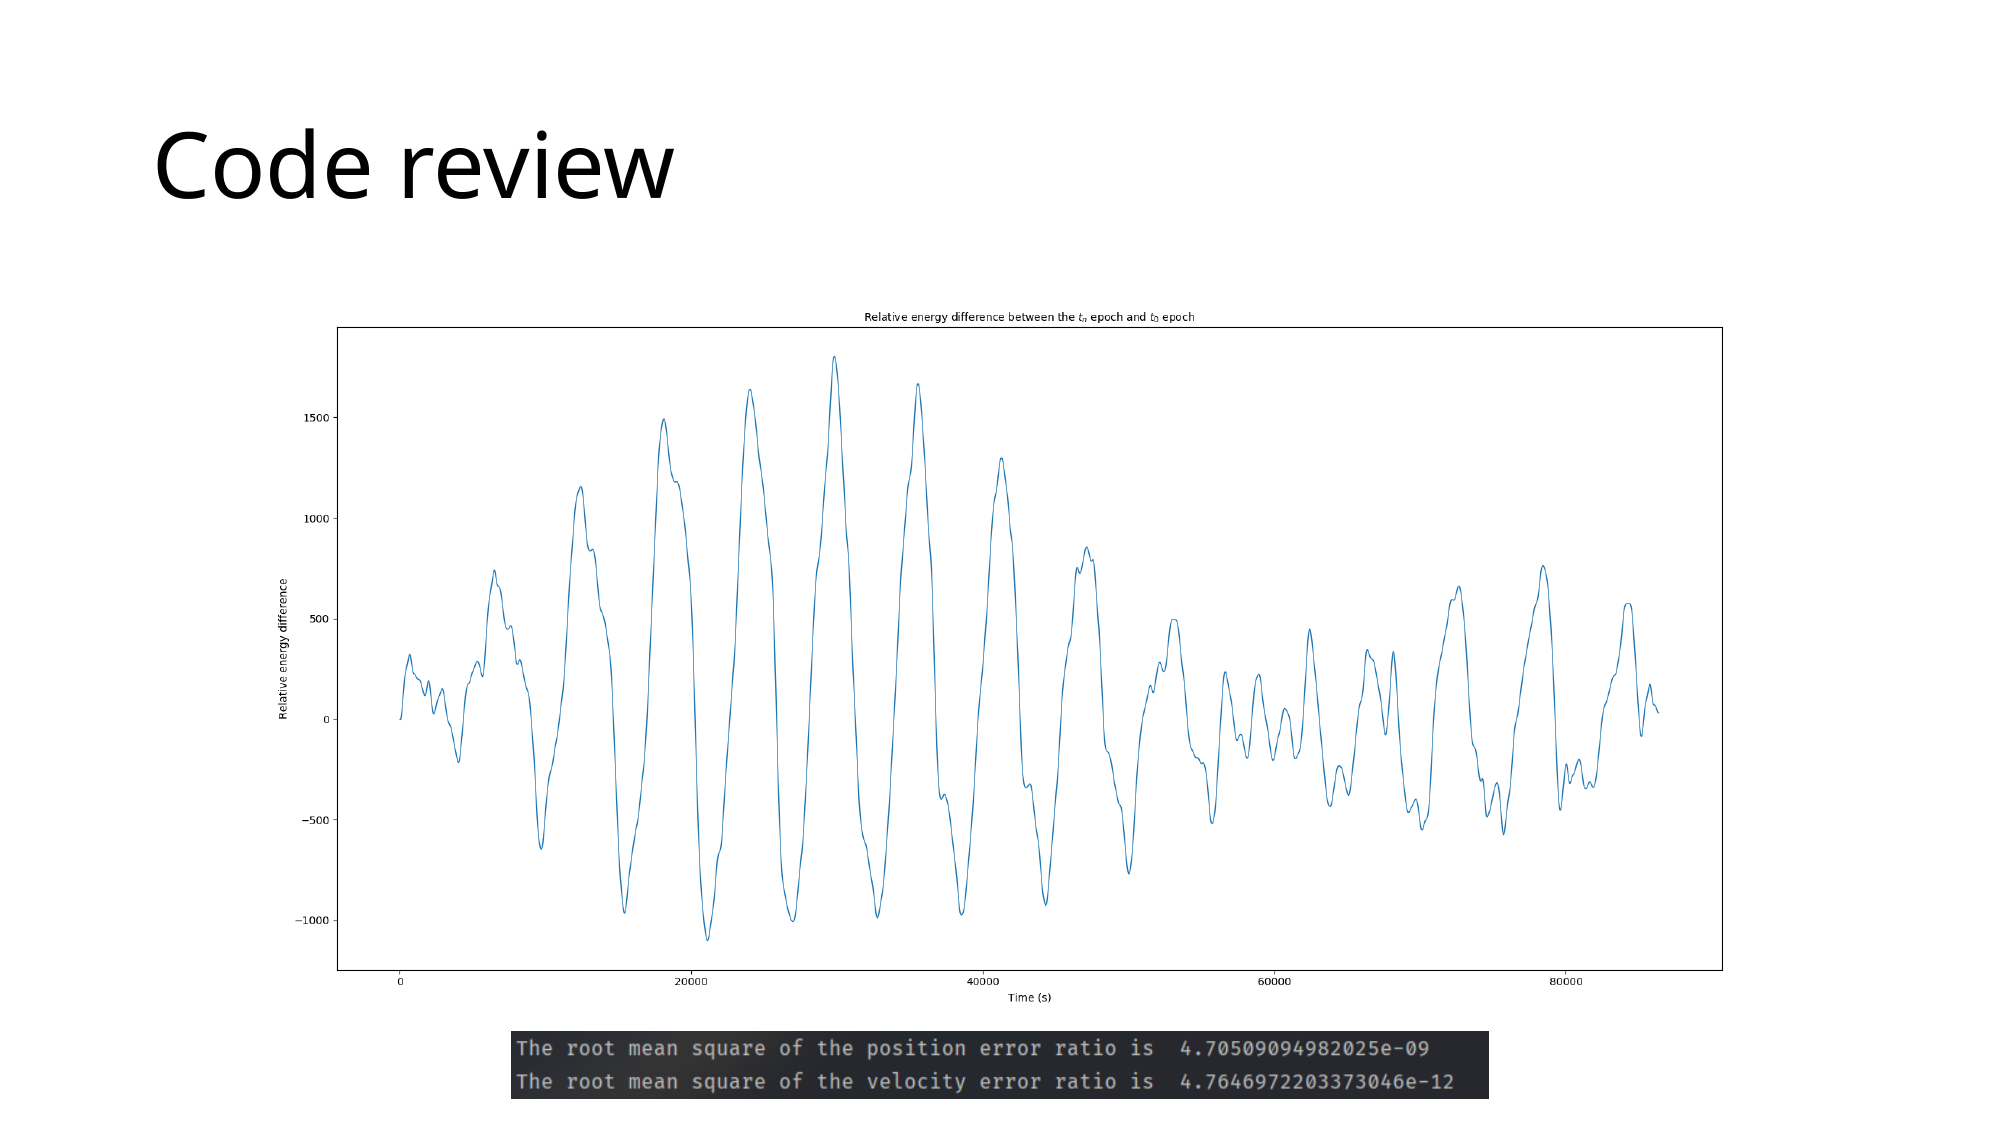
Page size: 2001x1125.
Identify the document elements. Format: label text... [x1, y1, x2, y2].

title Code review [137, 59, 1863, 278]
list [267, 299, 1733, 1014]
picture [511, 1031, 1489, 1099]
